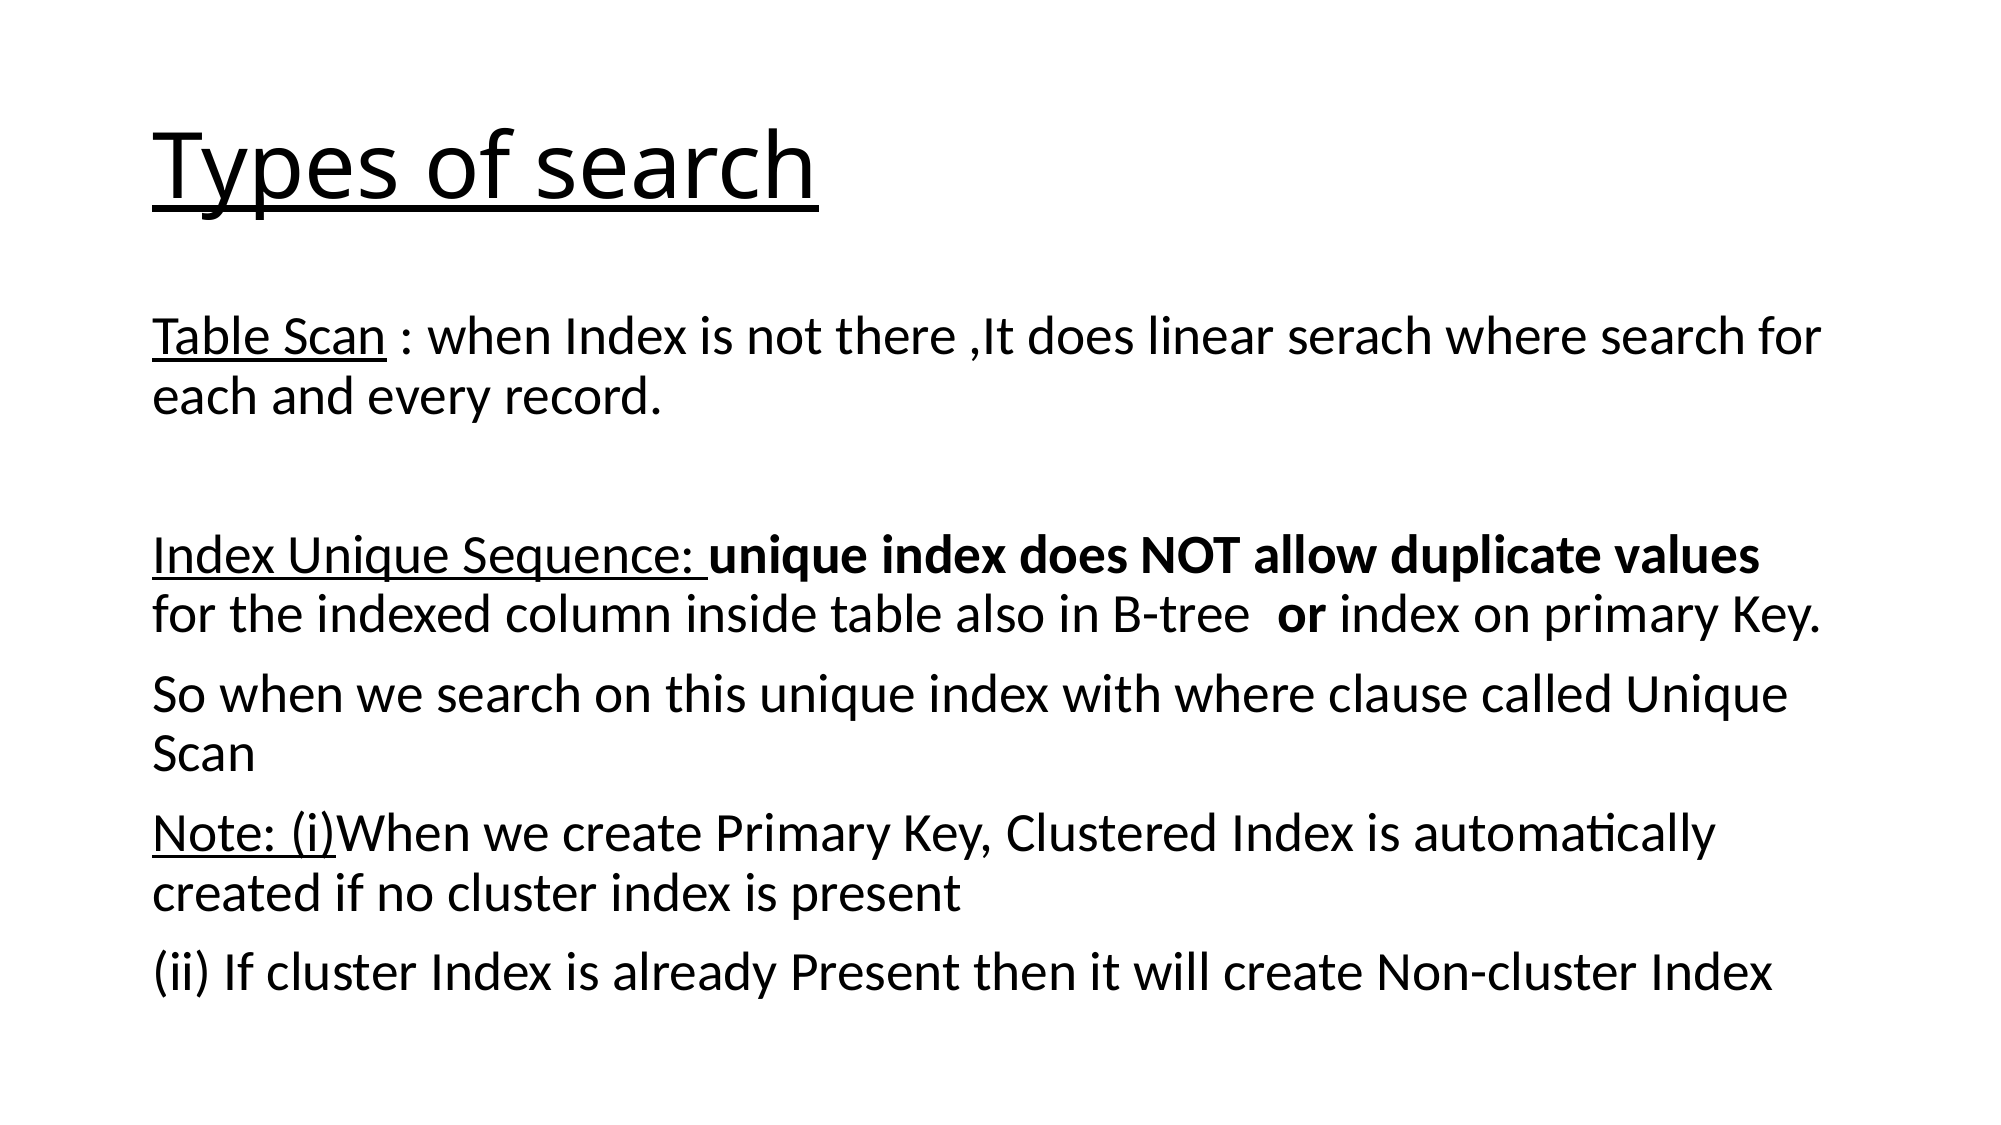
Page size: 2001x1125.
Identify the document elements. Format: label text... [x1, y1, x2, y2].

title Types of search [137, 59, 1863, 278]
list Table Scan : when Index is not there ,It does linear serach where search for each and every record. Index Unique Sequence: unique index does NOT allow duplicate values for the indexed column inside table also in B-tree or index on primary Key. So when we search on this unique index with where clause called Unique Scan Note: (i)When we create Primary Key, Clustered Index is automatically created if no cluster index is present (ii) If cluster Index is already Present then it will create Non-cluster Index [137, 299, 1863, 1014]
